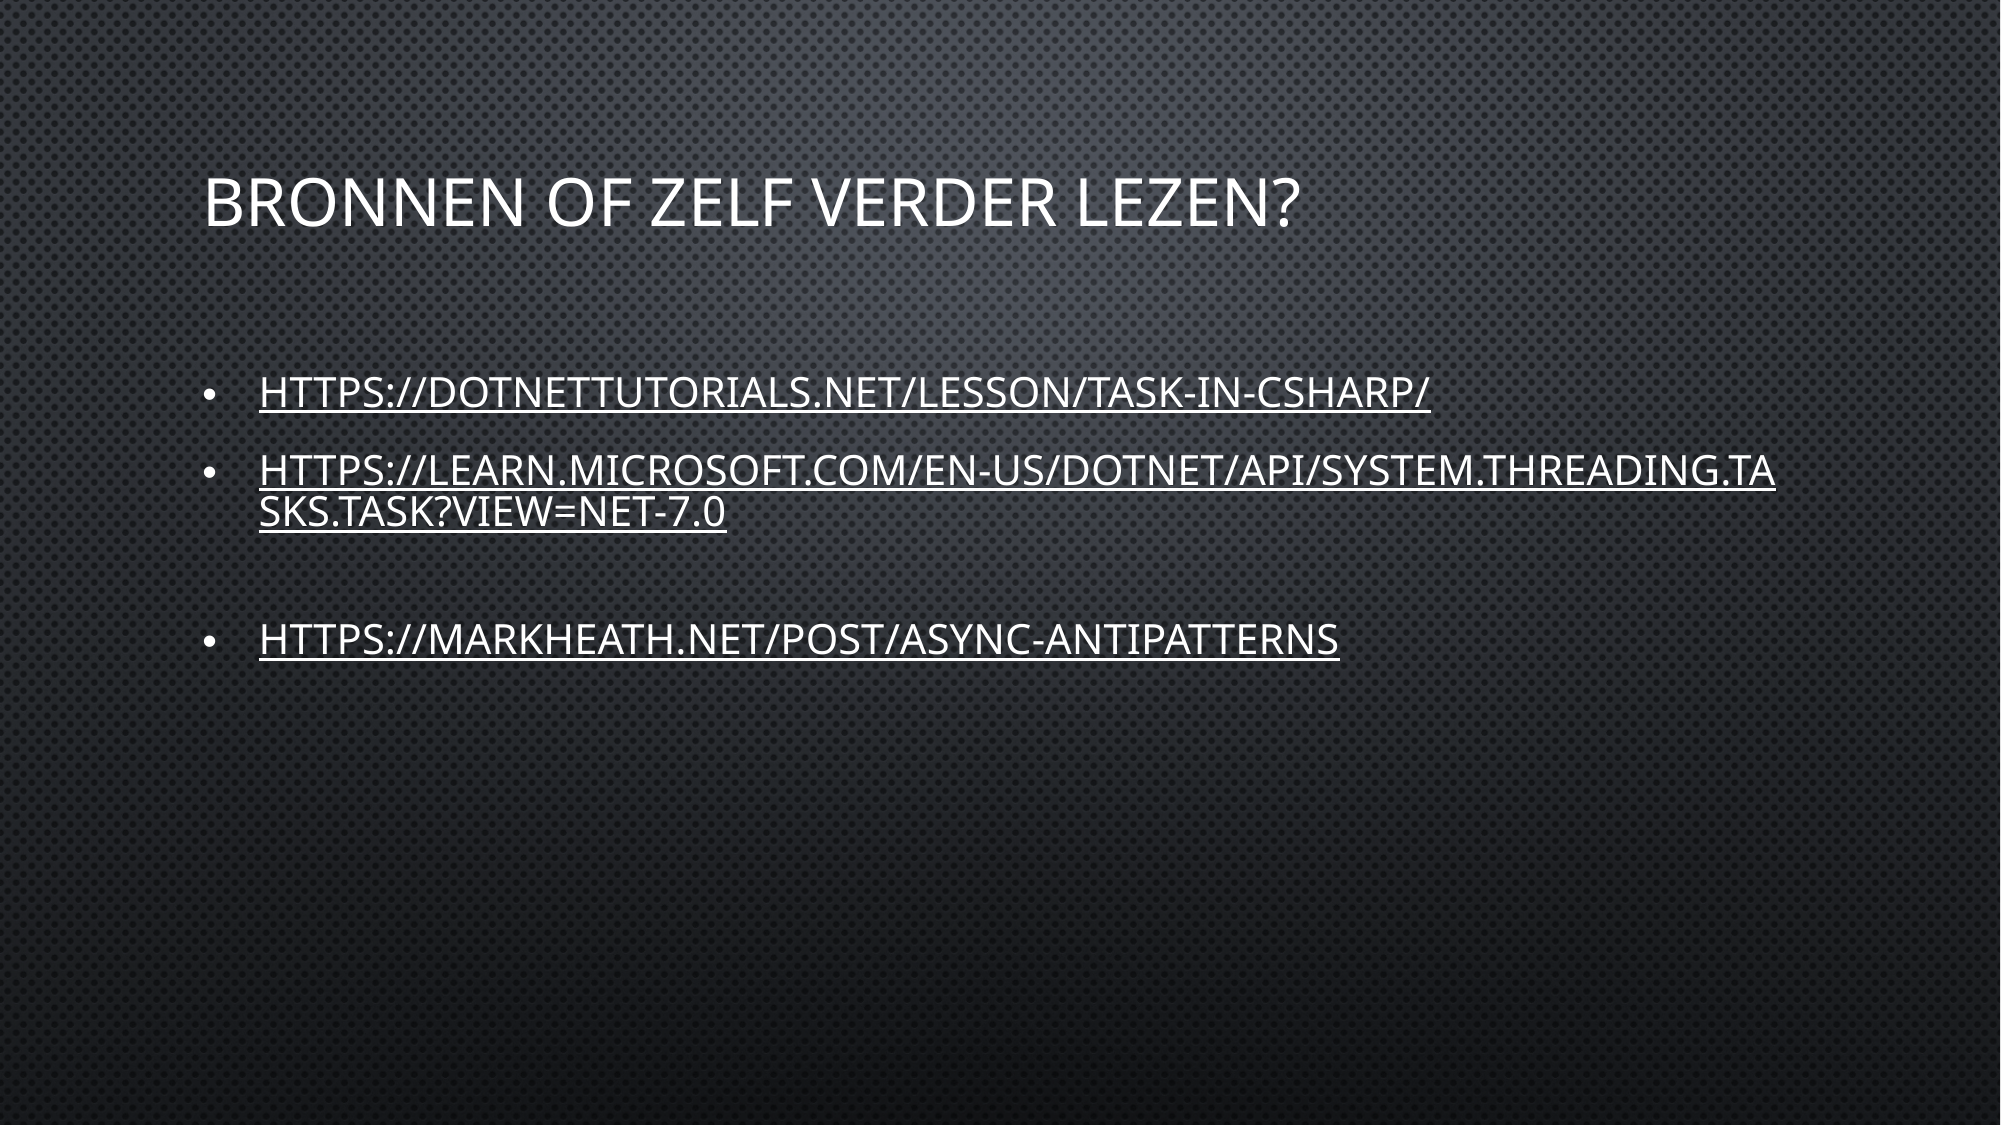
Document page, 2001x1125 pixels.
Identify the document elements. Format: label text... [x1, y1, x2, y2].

list https://dotnettutorials.net/lesson/task-in-csharp/ https://learn.microsoft.com/en-us/dotnet/api/system.threading.tasks.task?view=net-7.0 https://markheath.net/post/async-antipatterns [187, 357, 1813, 950]
title Bronnen of zelf verder lezen? [187, 99, 1813, 300]
